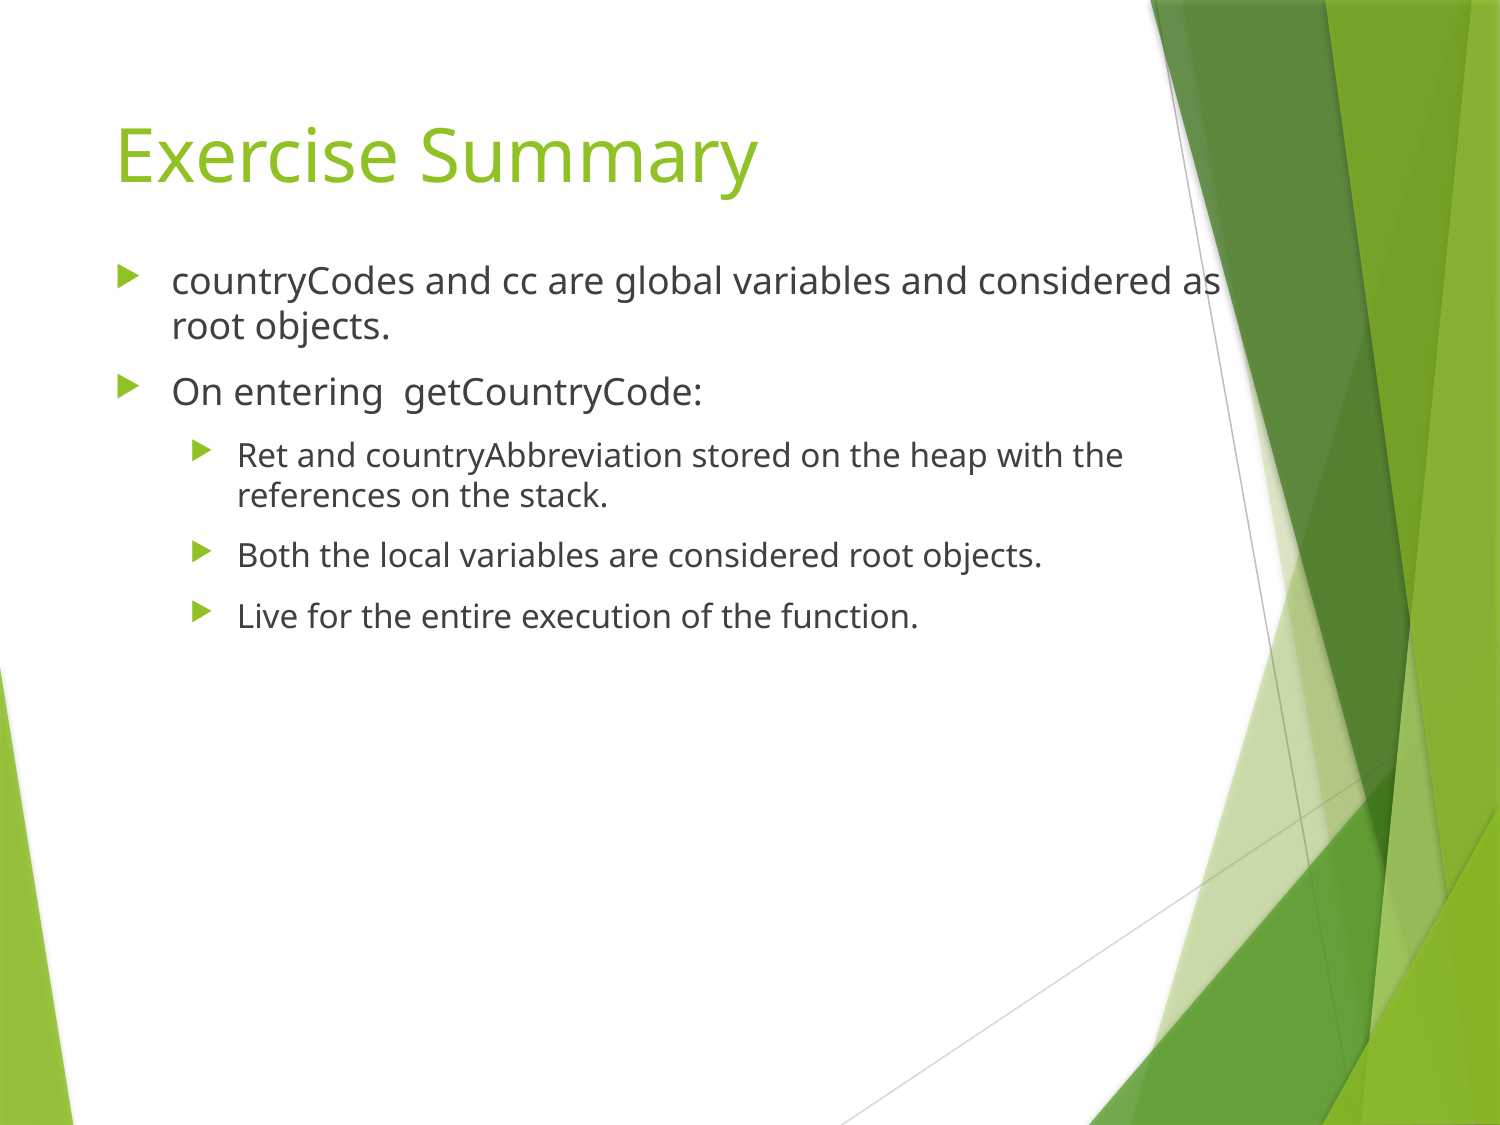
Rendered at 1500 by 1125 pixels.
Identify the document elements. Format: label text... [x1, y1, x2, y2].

title Exercise Summary [99, 99, 1142, 249]
list countryCodes and cc are global variables and considered as root objects. On entering getCountryCode: Ret and countryAbbreviation stored on the heap with the references on the stack. Both the local variables are considered root objects. Live for the entire execution of the function. [99, 249, 1263, 1050]
